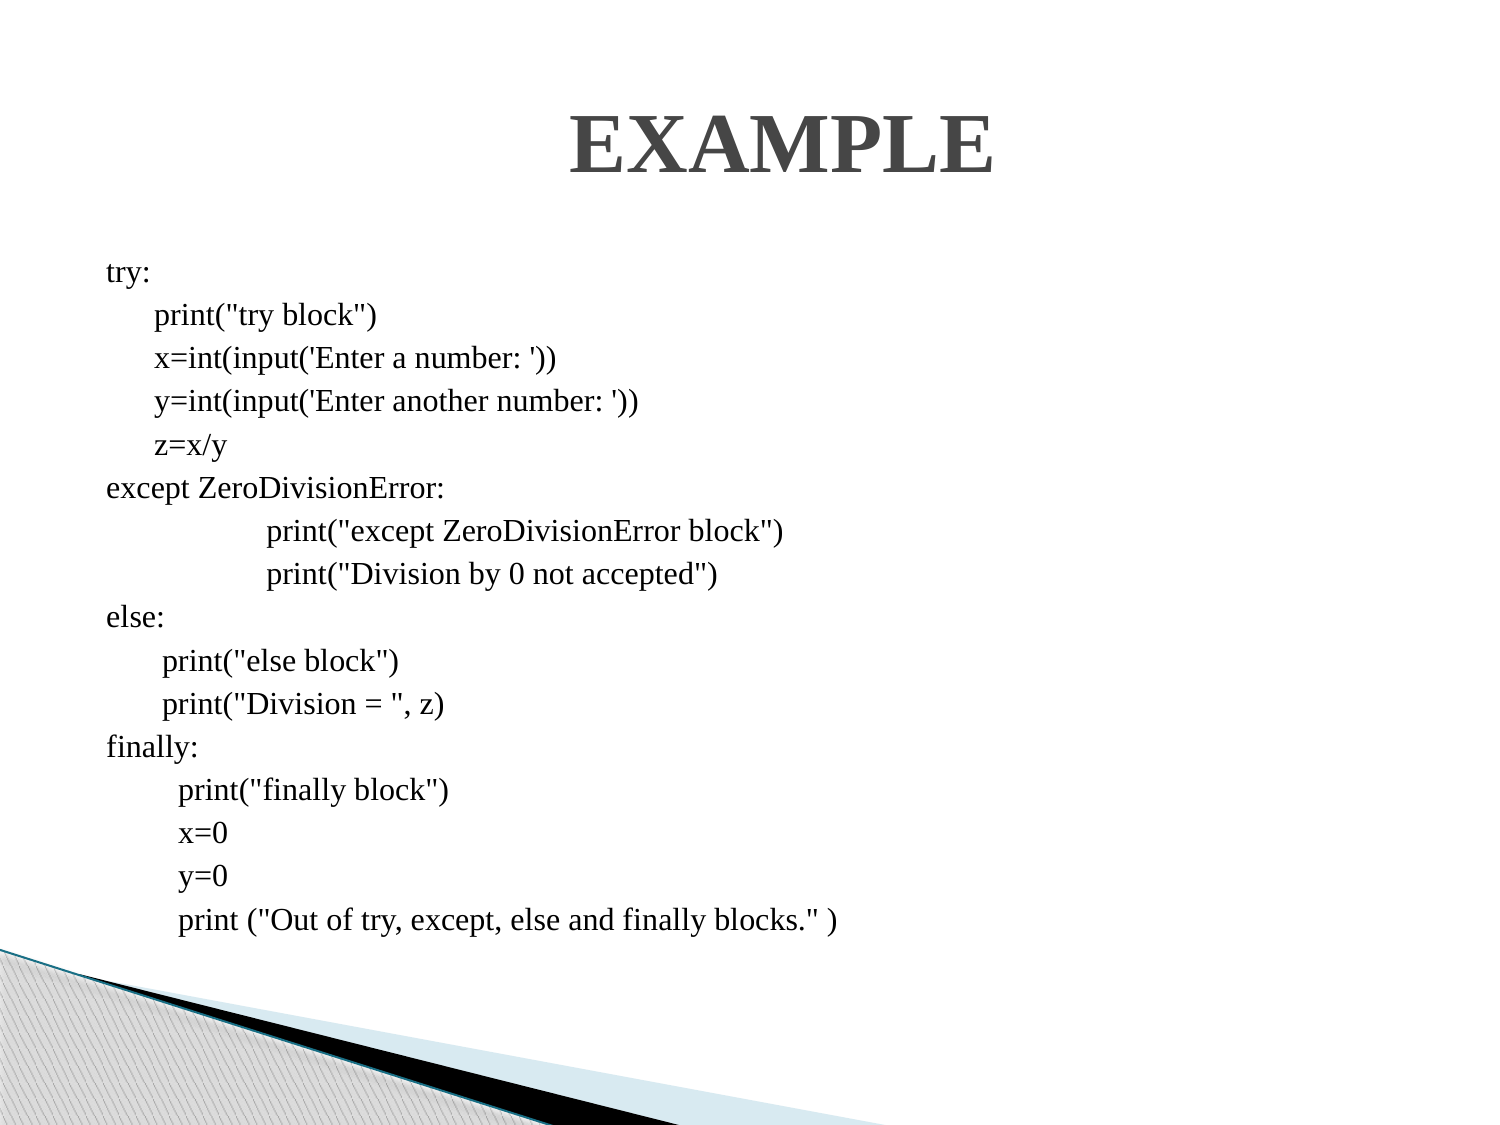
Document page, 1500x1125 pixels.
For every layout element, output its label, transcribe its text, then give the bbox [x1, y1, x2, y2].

title EXAMPLE [75, 45, 1425, 233]
list try: print("try block") x=int(input('Enter a number: ')) y=int(input('Enter another number: ')) z=x/y except ZeroDivisionError: print("except ZeroDivisionError block") print("Division by 0 not accepted") else: print("else block") print("Division = ", z) finally: print("finally block") x=0 y=0 print ("Out of try, except, else and finally blocks." ) [75, 243, 1425, 986]
